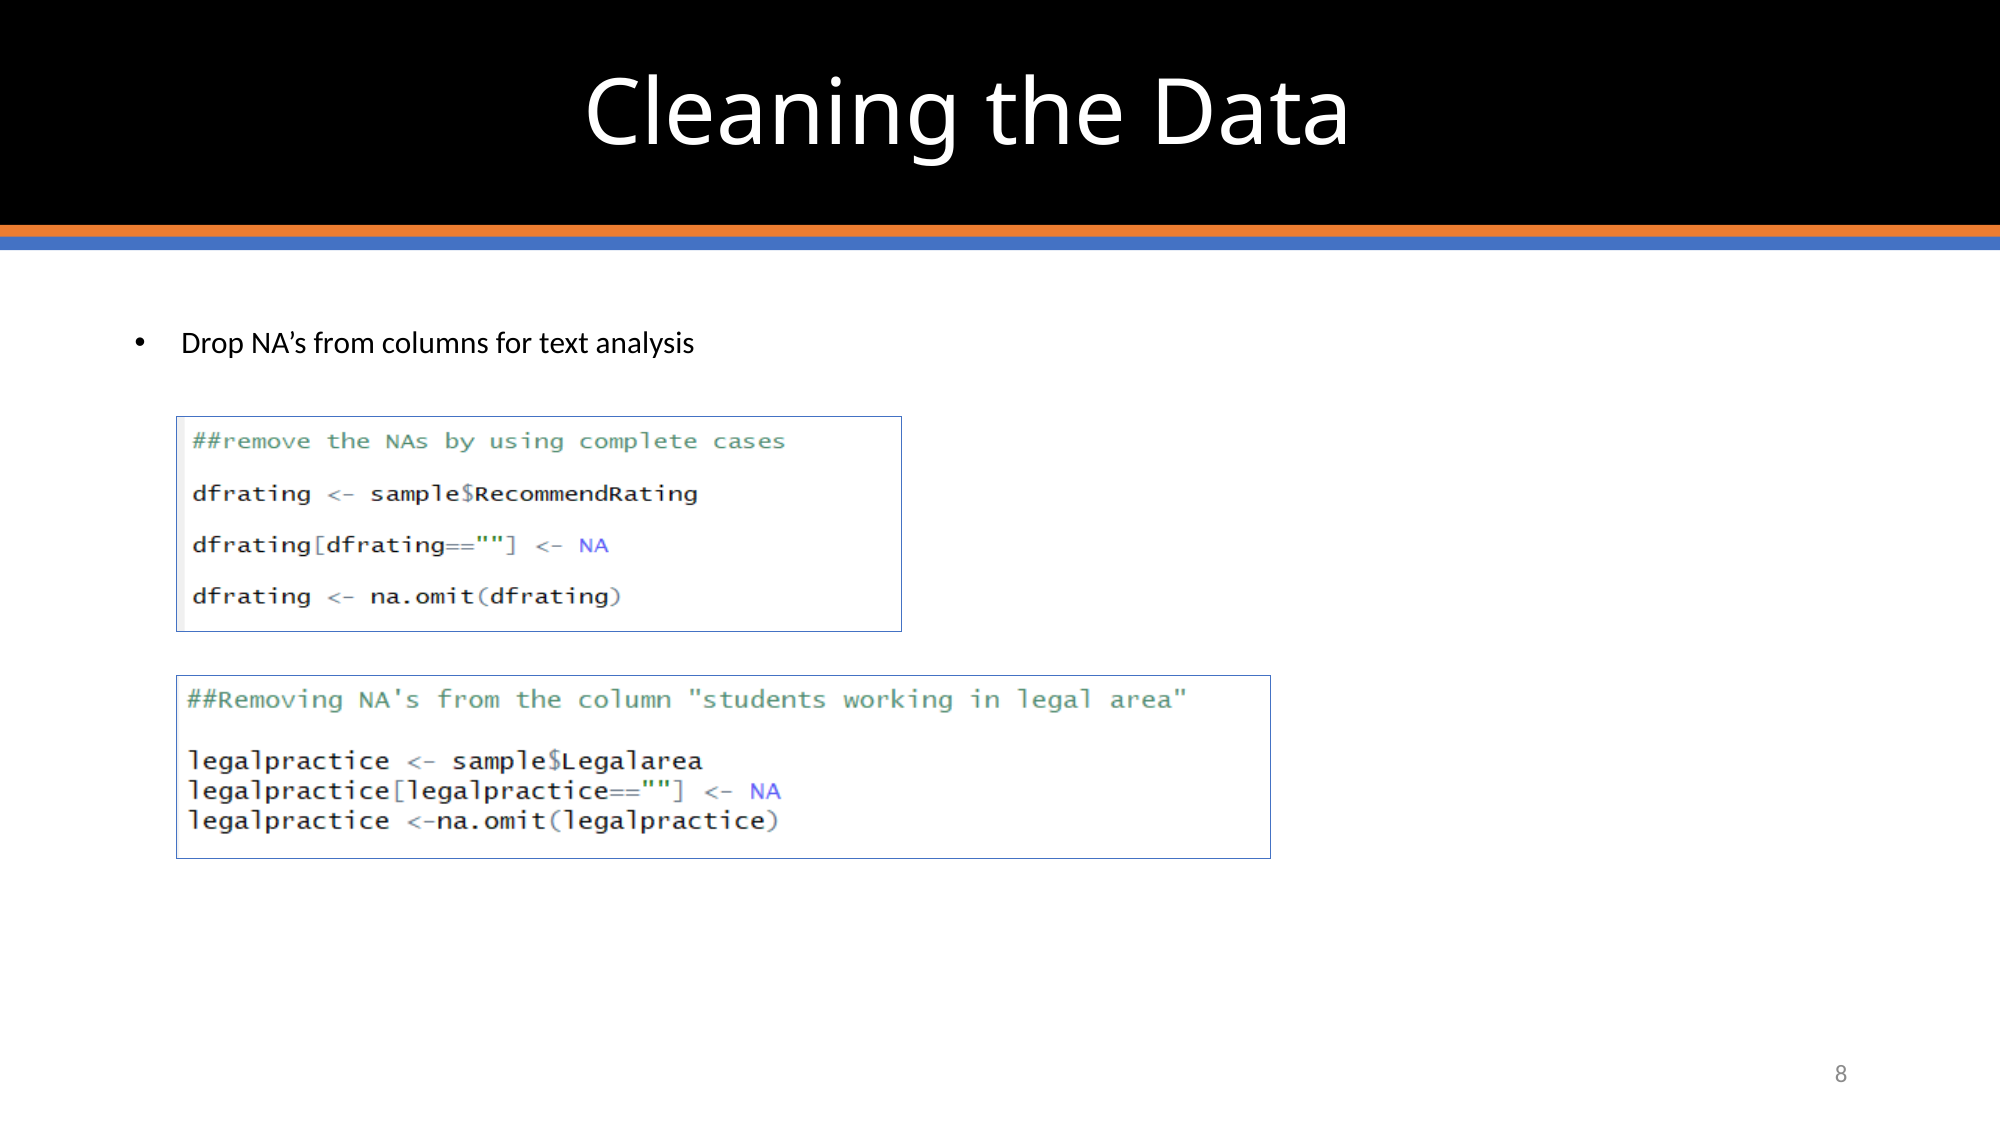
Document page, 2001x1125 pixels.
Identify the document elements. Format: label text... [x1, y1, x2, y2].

picture [176, 675, 1271, 859]
picture [176, 416, 902, 632]
slide_number 8 [1412, 1042, 1863, 1103]
title Cleaning the Data [119, 41, 1818, 173]
list Drop NA’s from columns for text analysis [119, 261, 1862, 1096]
